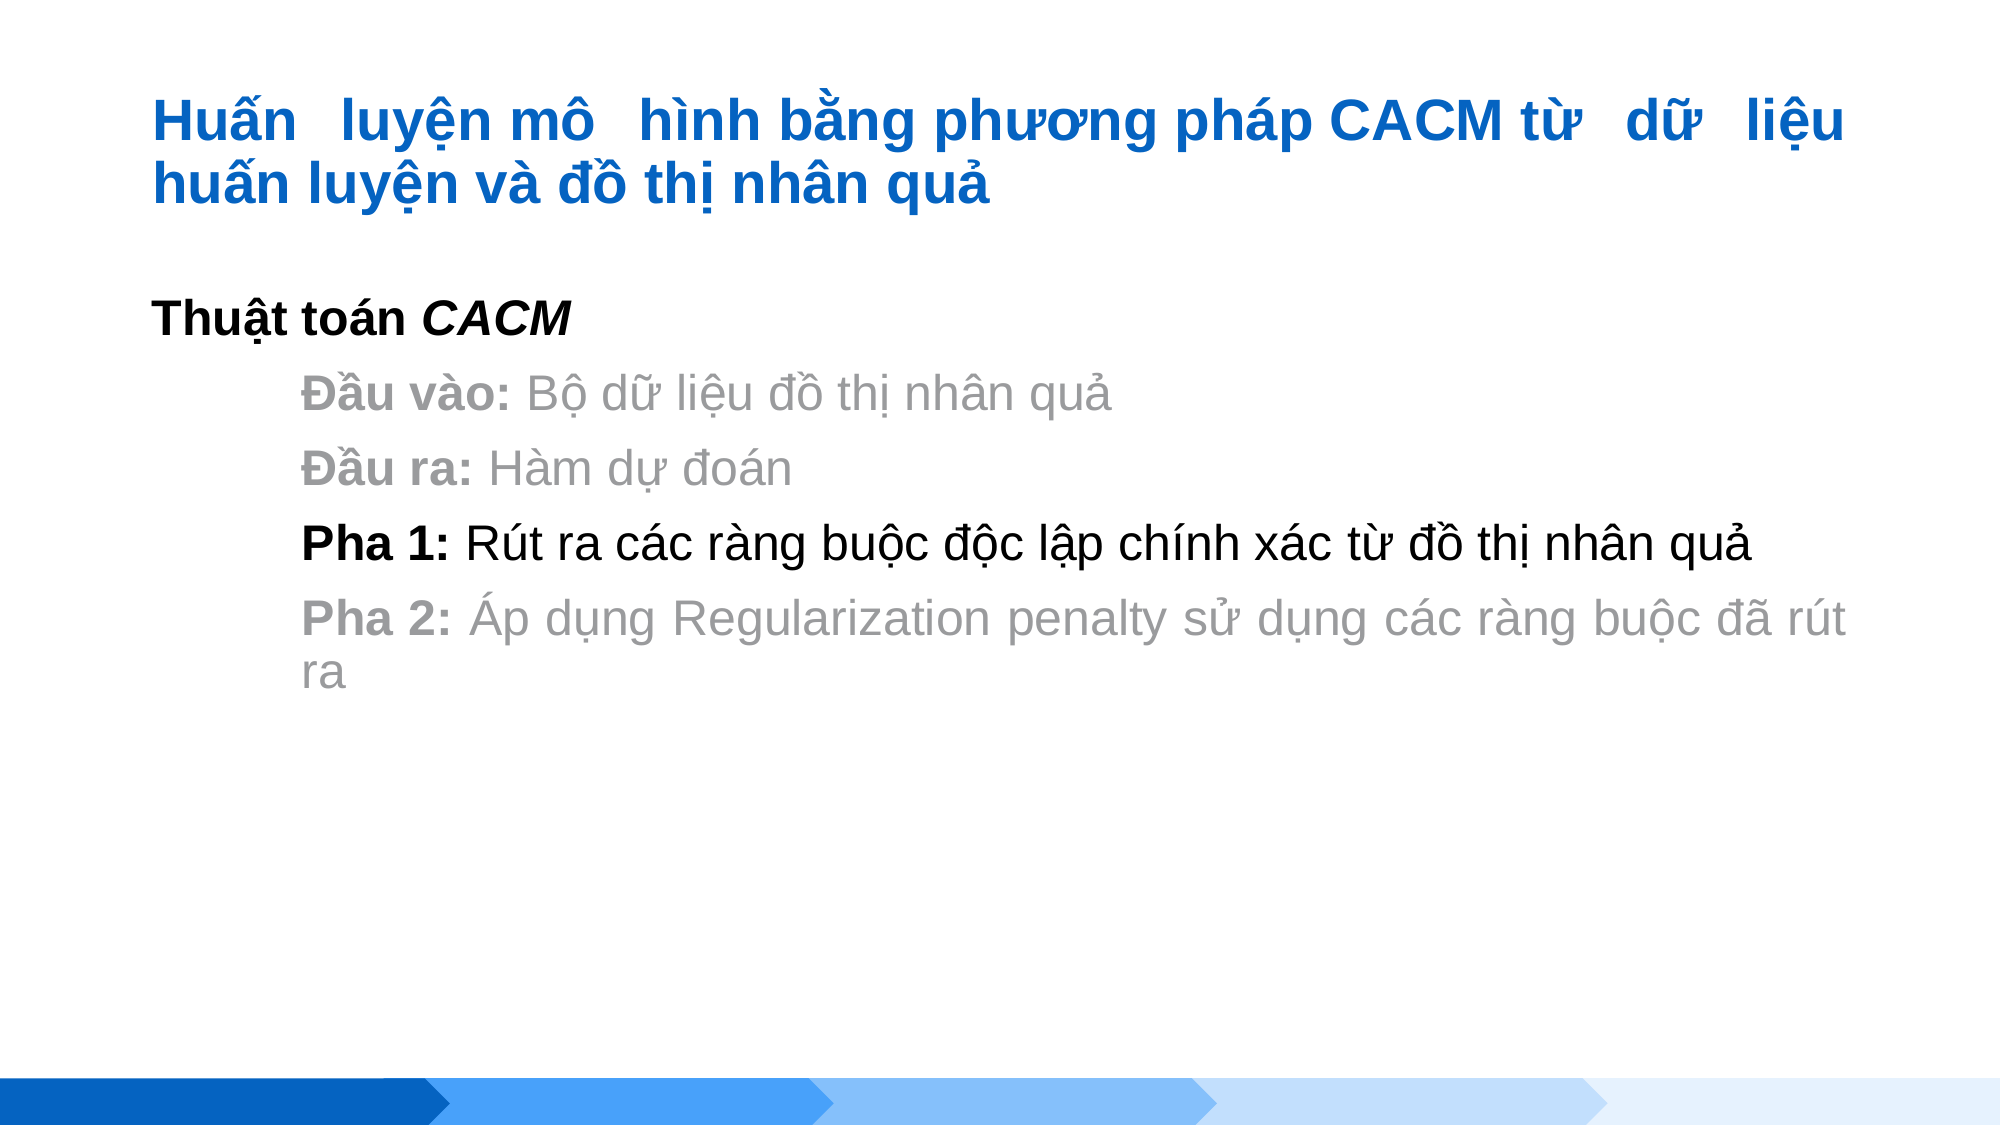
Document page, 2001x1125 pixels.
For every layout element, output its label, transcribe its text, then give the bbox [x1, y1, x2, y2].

slide_number 19 [1412, 1072, 1863, 1125]
text_box [136, 203, 1862, 304]
title Huấn luyện mô hình bằng phương pháp CACM từ dữ liệu huấn luyện và đồ thị nhân quả [137, 103, 1863, 204]
